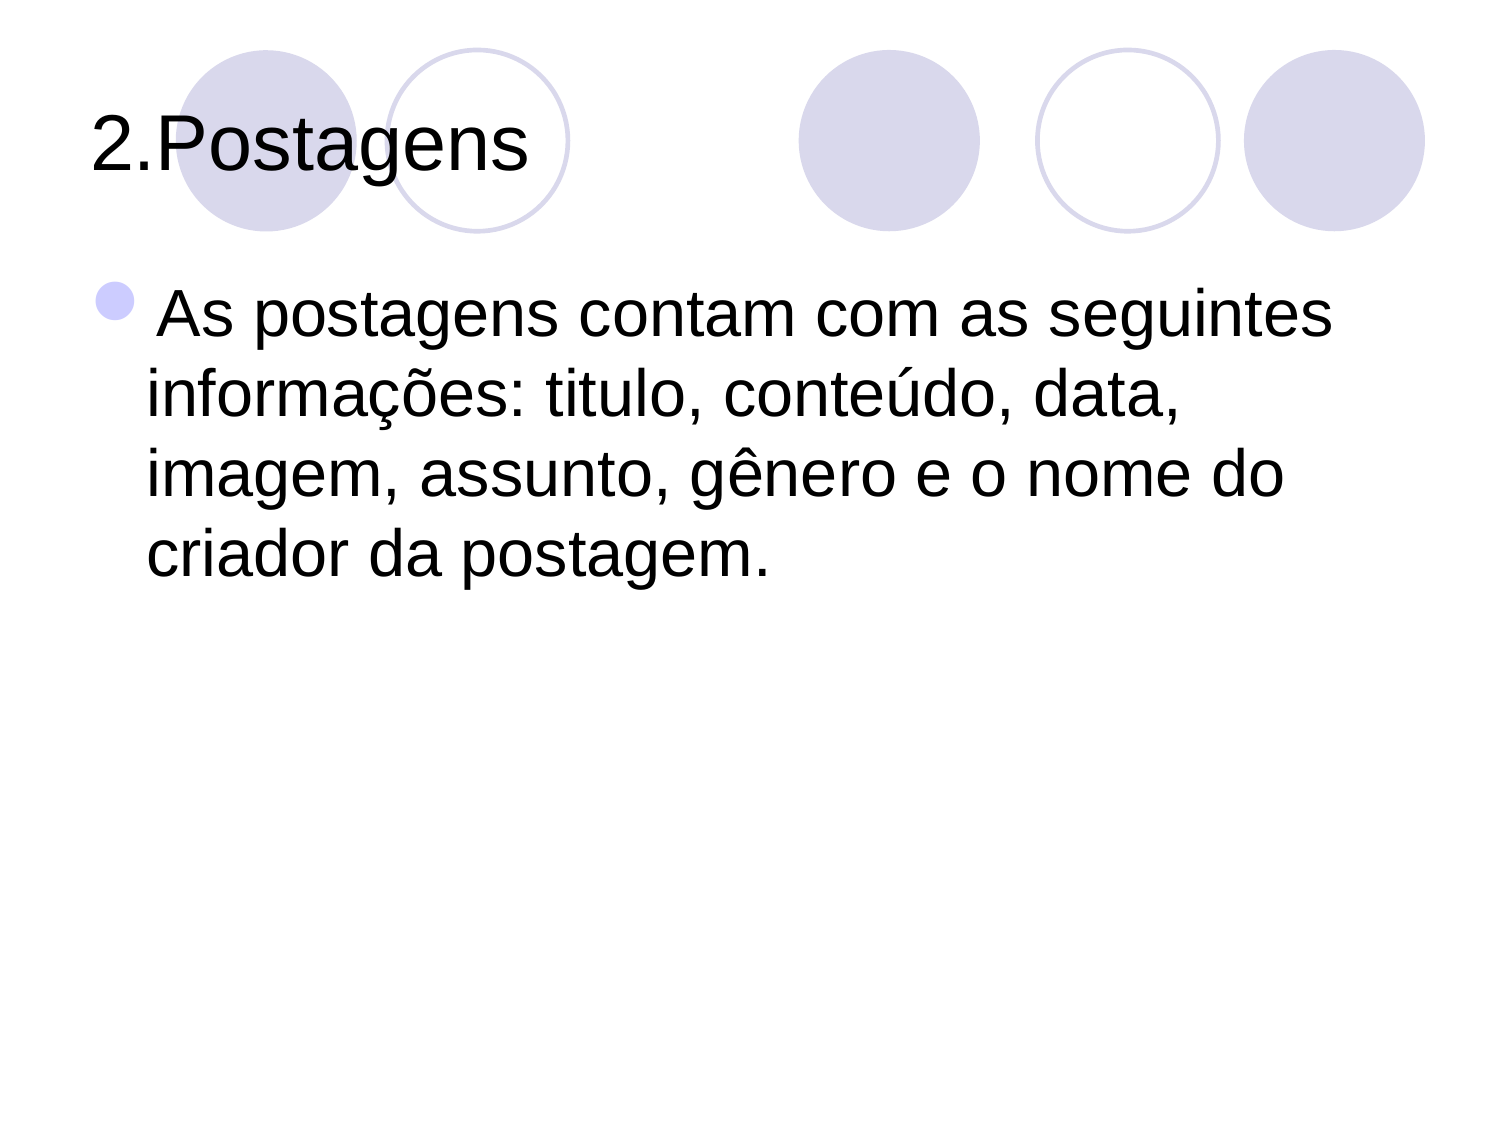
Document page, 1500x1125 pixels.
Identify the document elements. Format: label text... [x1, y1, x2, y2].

list As postagens contam com as seguintes informações: titulo, conteúdo, data, imagem, assunto, gênero e o nome do criador da postagem. [74, 262, 1426, 1006]
title 2.Postagens [74, 44, 1426, 233]
